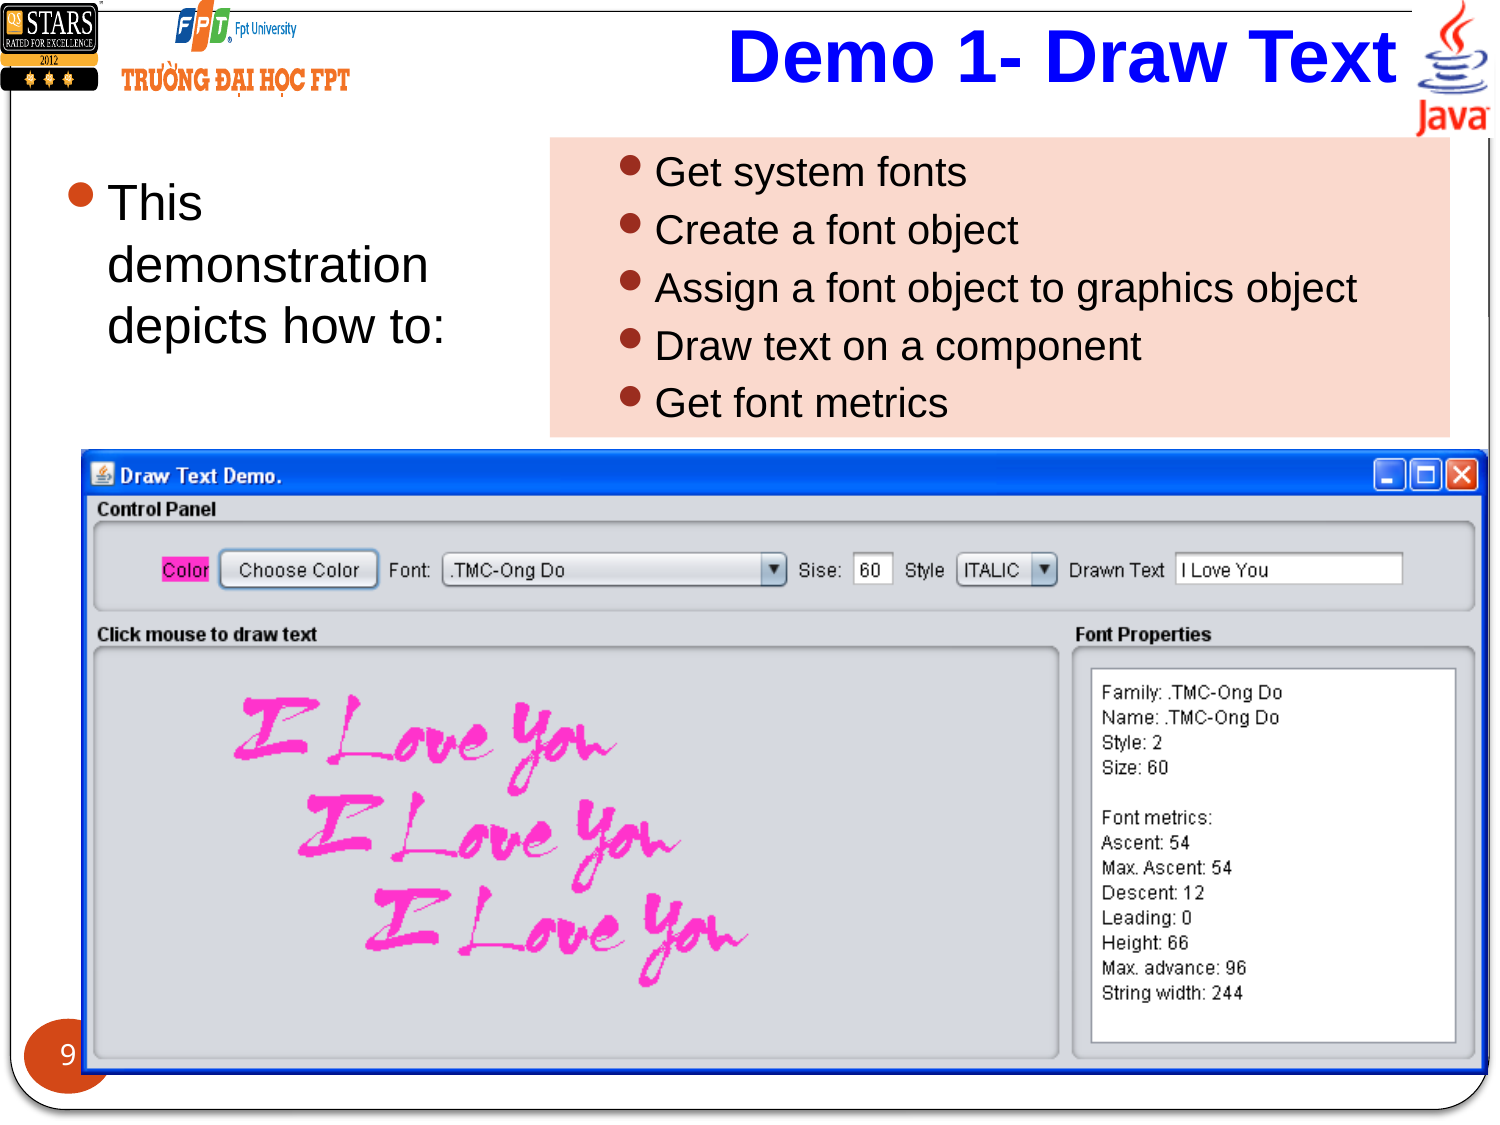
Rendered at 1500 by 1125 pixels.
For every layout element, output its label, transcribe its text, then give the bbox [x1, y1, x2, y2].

picture [80, 449, 1488, 1076]
picture [1412, 0, 1494, 138]
text_box Get system fonts Create a font object Assign a font object to graphics object Draw text on a component Get font metrics [549, 137, 1450, 438]
slide_number 9 [23, 1018, 97, 1094]
list This demonstration depicts how to: [50, 162, 525, 363]
title Demo 1- Draw Text [150, 0, 1413, 113]
